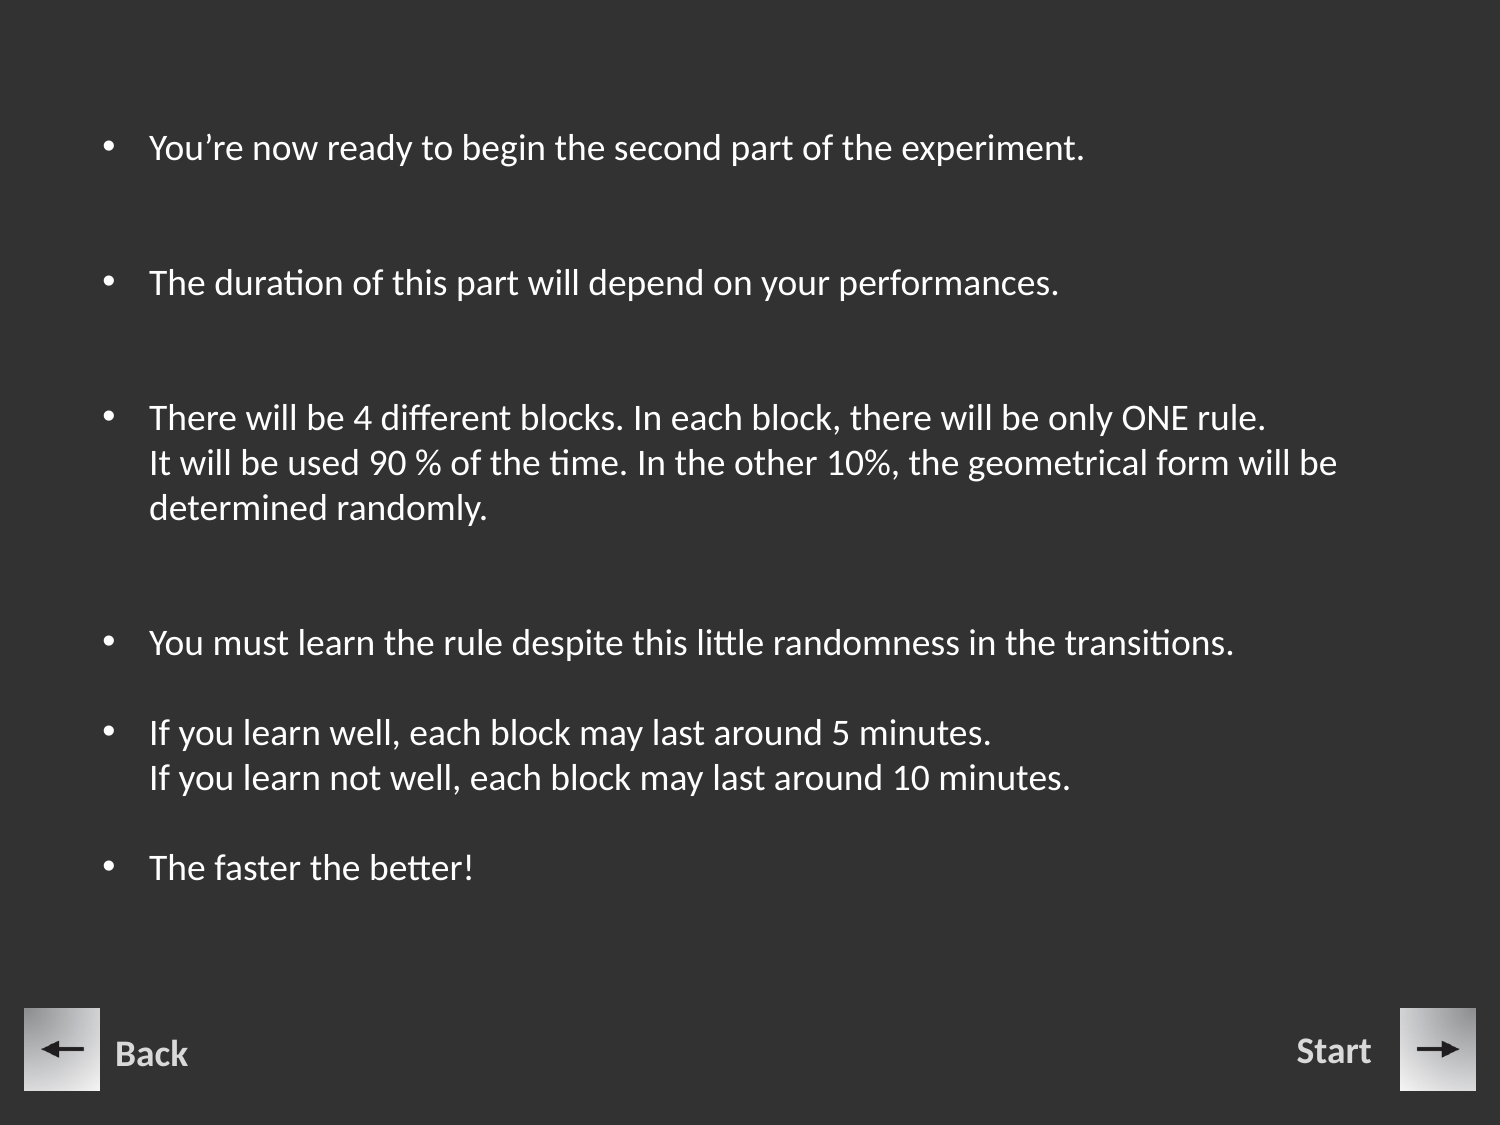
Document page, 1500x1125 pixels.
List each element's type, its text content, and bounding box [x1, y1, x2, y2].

text_box Start [1281, 1018, 1387, 1079]
text_box Back [104, 1022, 204, 1082]
picture [24, 1008, 101, 1091]
picture [1399, 1008, 1476, 1091]
text_box You’re now ready to begin the second part of the experiment. The duration of this part will depend on your performances. There will be 4 different blocks. In each block, there will be only ONE rule. It will be used 90 % of the time. In the other 10%, the geometrical form will be determined randomly. You must learn the rule despite this little randomness in the transitions. If you learn well, each block may last around 5 minutes. If you learn not well, each block may last around 10 minutes. The faster the better! [87, 21, 1425, 941]
